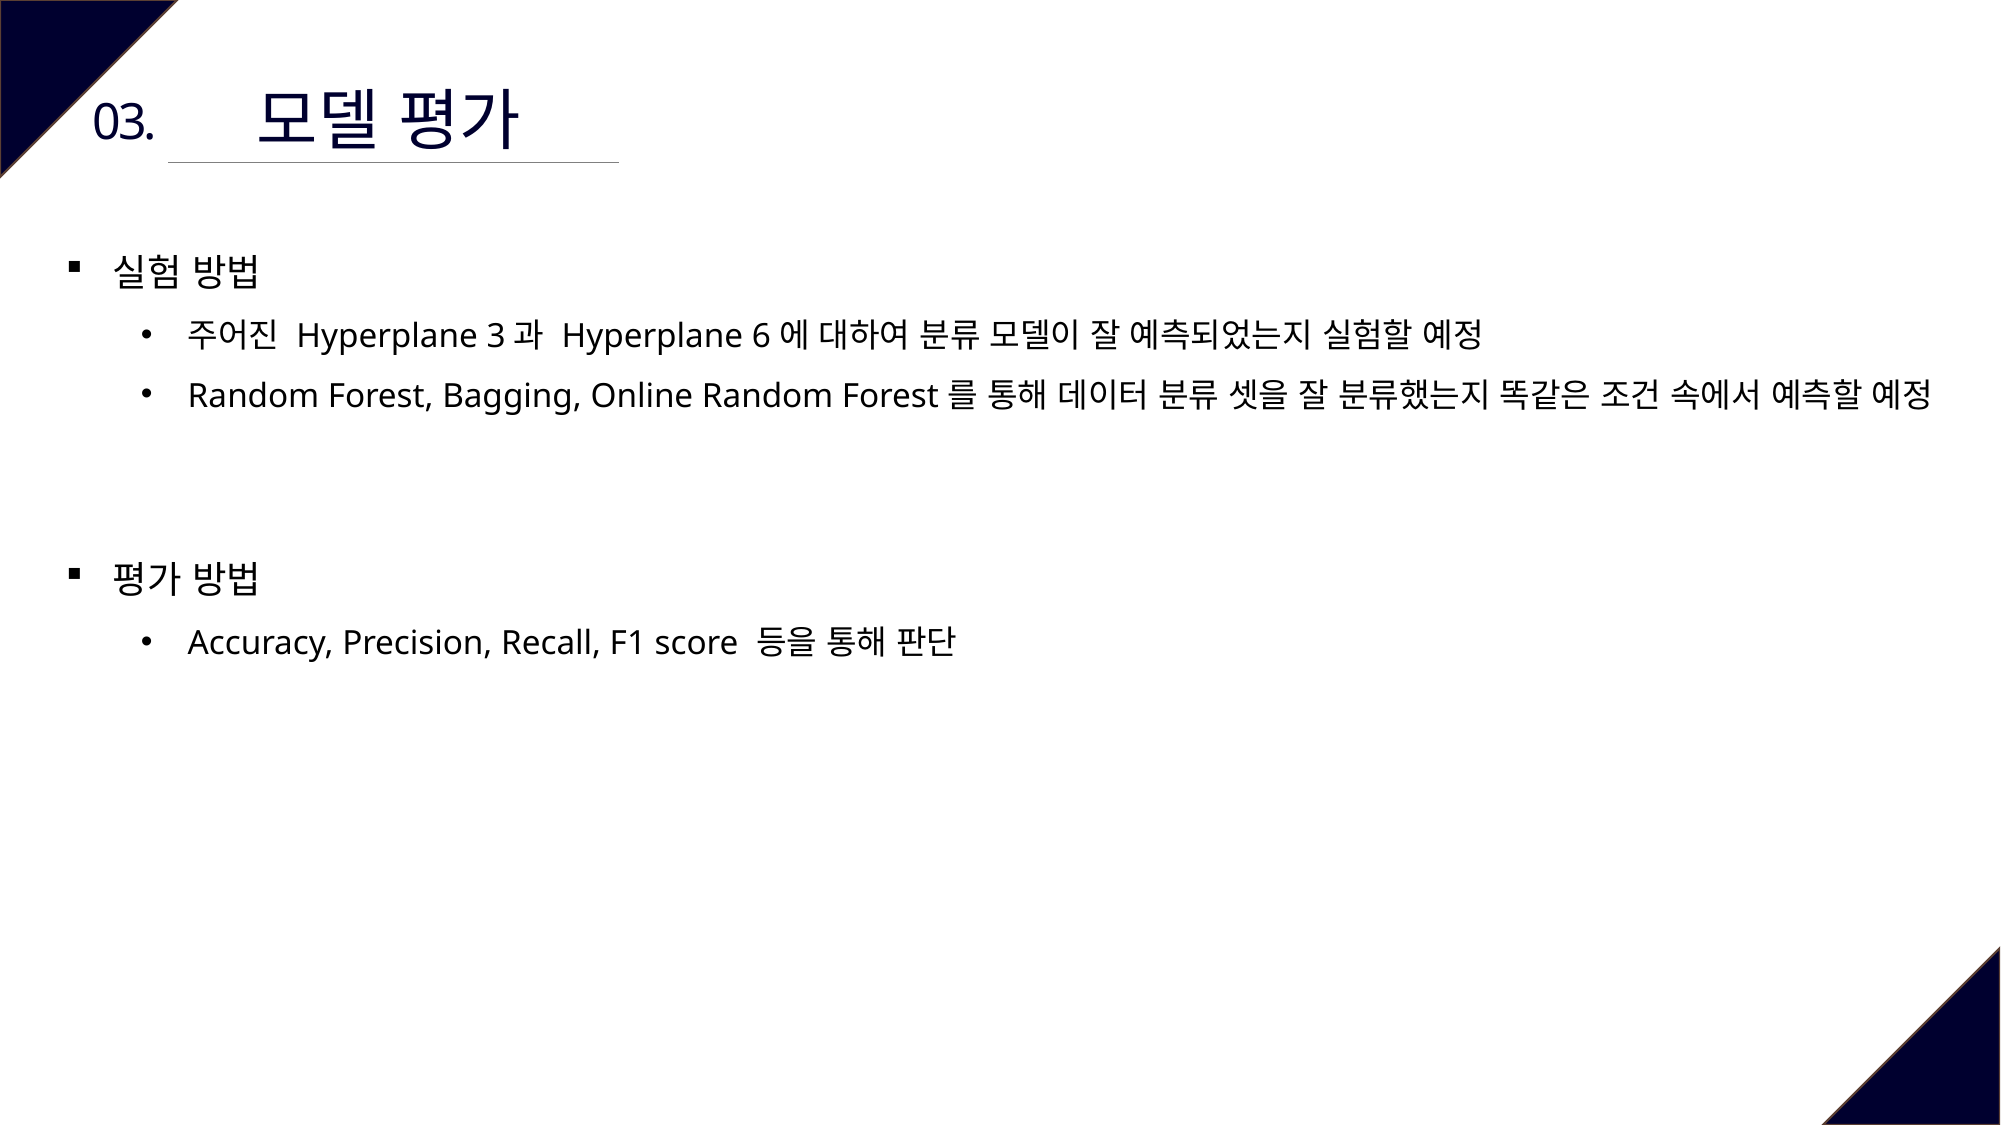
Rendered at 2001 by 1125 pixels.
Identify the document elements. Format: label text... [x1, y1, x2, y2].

text_box 03. [78, 81, 172, 157]
text_box 모델 평가 [168, 70, 610, 162]
text_box 실험 방법 주어진 Hyperplane 3과 Hyperplane 6에 대하여 분류 모델이 잘 예측되었는지 실험할 예정 Random Forest, Bagging, Online Random Forest를 통해 데이터 분류 셋을 잘 분류했는지 똑같은 조건 속에서 예측할 예정 평가 방법 Accuracy, Precision, Recall, F1 score 등을 통해 판단 [51, 218, 1963, 669]
